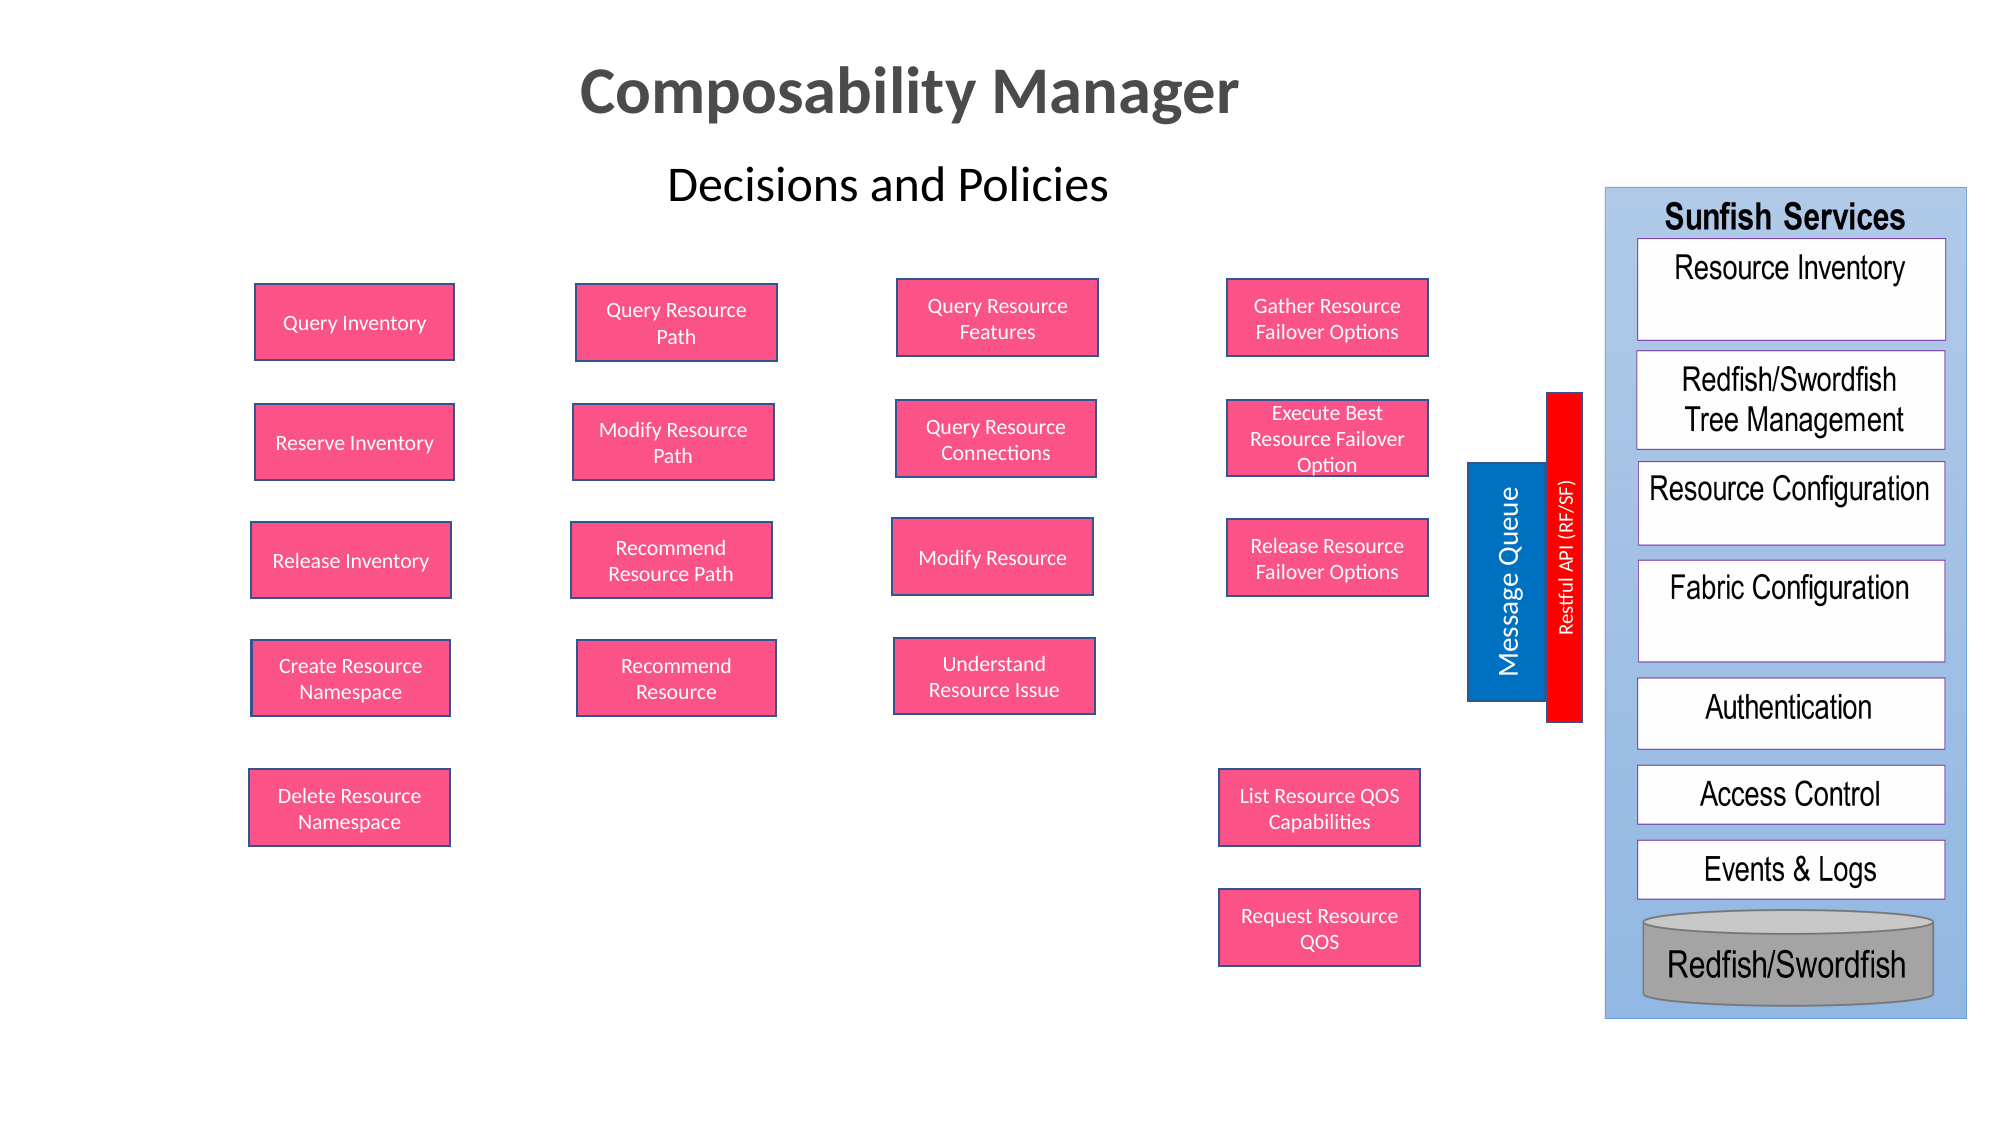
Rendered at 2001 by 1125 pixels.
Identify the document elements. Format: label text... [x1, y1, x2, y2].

text_box Gather Resource Failover Options [1226, 278, 1429, 357]
text_box Understand Resource Issue [893, 637, 1096, 715]
text_box Execute Best Resource Failover Option [1226, 399, 1429, 477]
text_box Create Resource Namespace [250, 639, 451, 717]
text_box Delete Resource Namespace [248, 768, 451, 847]
text_box Recommend Resource [576, 639, 777, 717]
text_box Reserve Inventory [254, 403, 455, 481]
text_box Message Queue [1467, 462, 1546, 702]
text_box Modify Resource [891, 517, 1094, 596]
text_box Query Resource Connections [895, 399, 1097, 478]
text_box Modify Resource Path [572, 403, 775, 481]
text_box Recommend Resource Path [570, 521, 773, 599]
text_box Query Resource Path [575, 283, 778, 362]
text_box Query Inventory [254, 283, 455, 361]
text_box Restful API (RF/SF) [1546, 392, 1583, 723]
picture [1604, 182, 1967, 1019]
text_box Release Inventory [250, 521, 452, 599]
text_box Query Resource Features [896, 278, 1099, 357]
text_box Decisions and Policies [388, 144, 1389, 219]
text_box Composability Manager [565, 39, 1256, 135]
text_box List Resource QOS Capabilities [1218, 768, 1421, 847]
text_box Release Resource Failover Options [1226, 518, 1429, 597]
text_box Request Resource QOS [1218, 888, 1421, 967]
